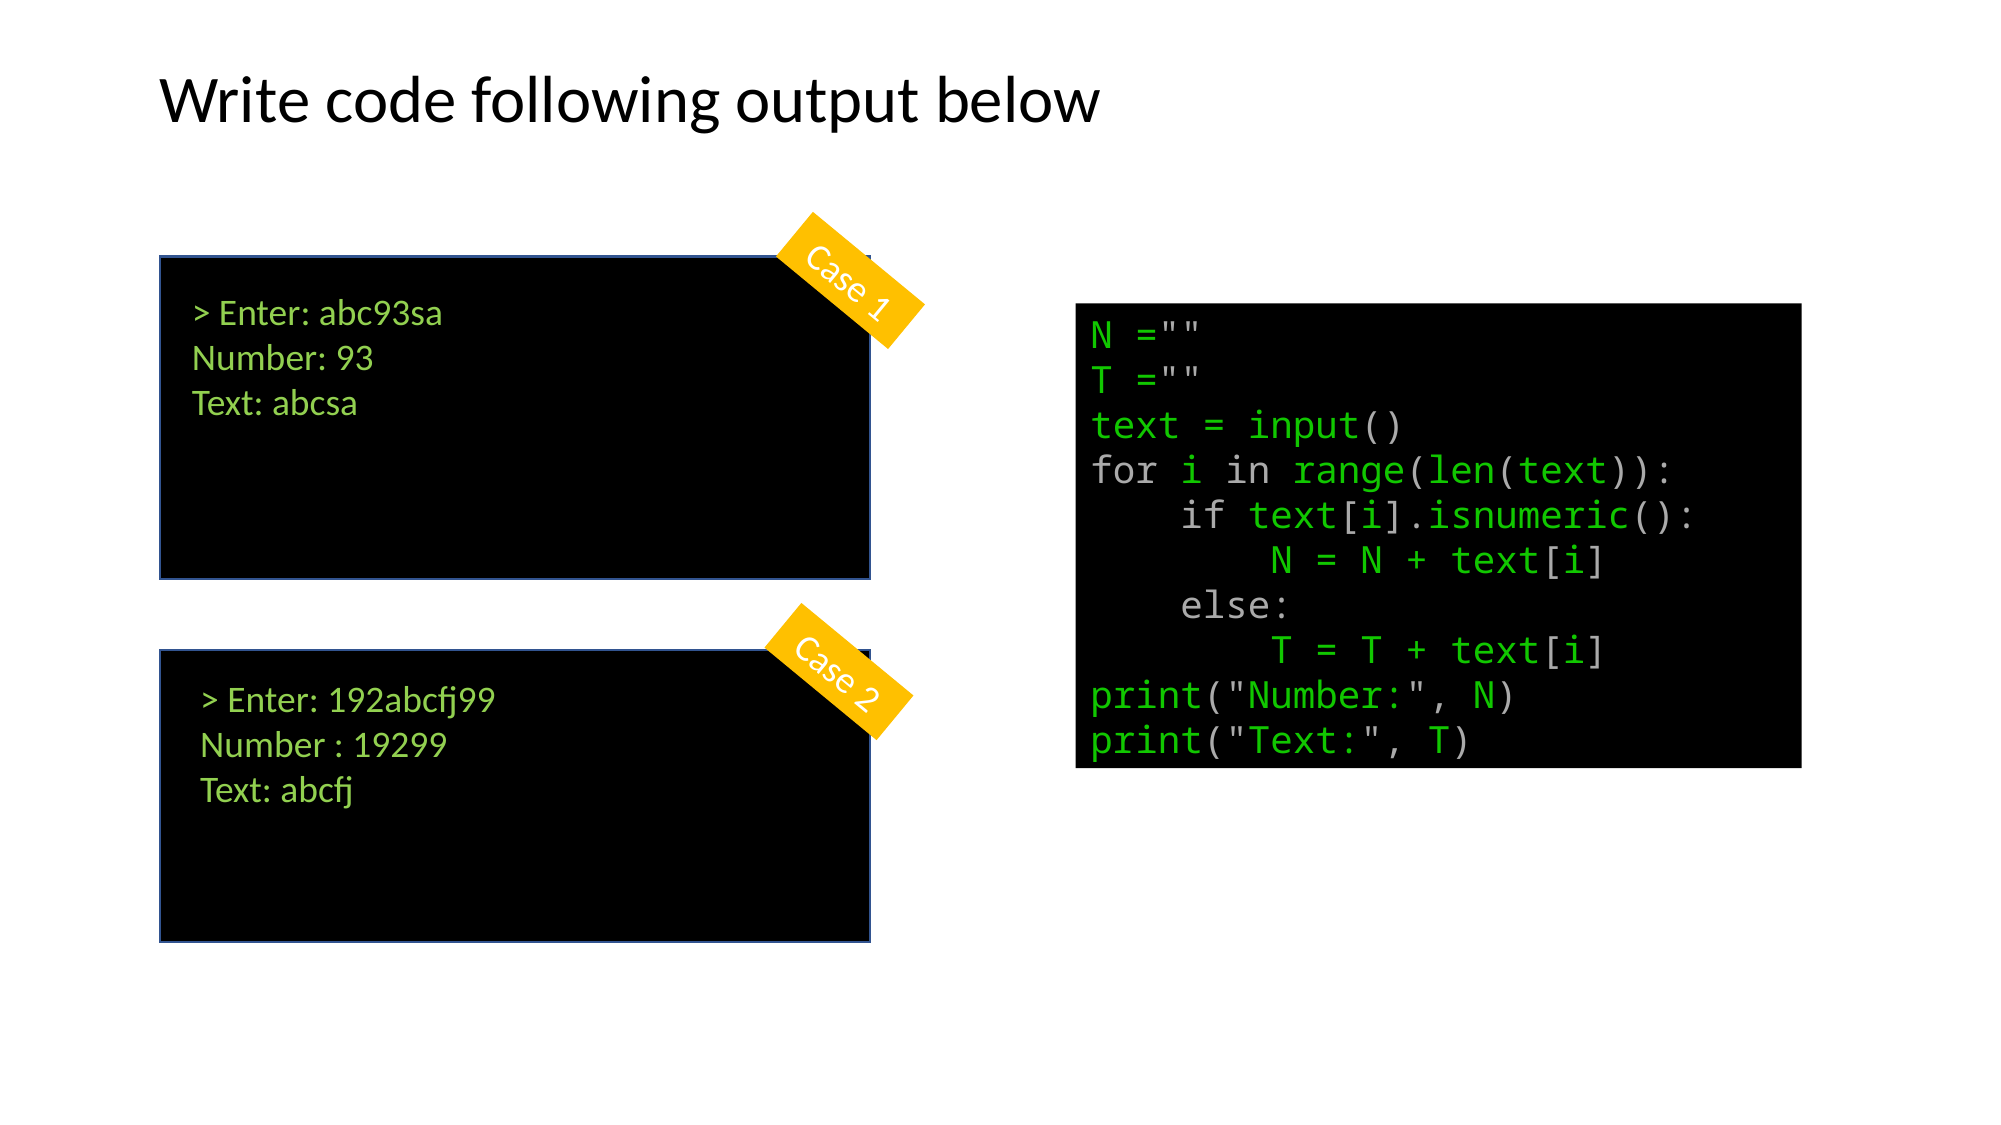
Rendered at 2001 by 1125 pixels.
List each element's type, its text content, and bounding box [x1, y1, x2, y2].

text_box Case 2 [763, 601, 915, 742]
text_box N ="" T ="" text = input() for i in range(len(text)): if text[i].isnumeric(): N = N + text[i] else: T = T + text[i] print("Number:", N) print("Text:", T) [1075, 303, 1802, 769]
text_box >​ Enter: 192abcfj99 Number : 19299 Text: abcfj [185, 667, 511, 818]
text_box [159, 649, 871, 943]
text_box Case 1 [774, 210, 927, 351]
text_box >​ Enter: abc93sa Number: 93 Text: abcsa [177, 280, 459, 476]
text_box Write code following output below [144, 47, 1117, 143]
text_box [159, 255, 871, 580]
